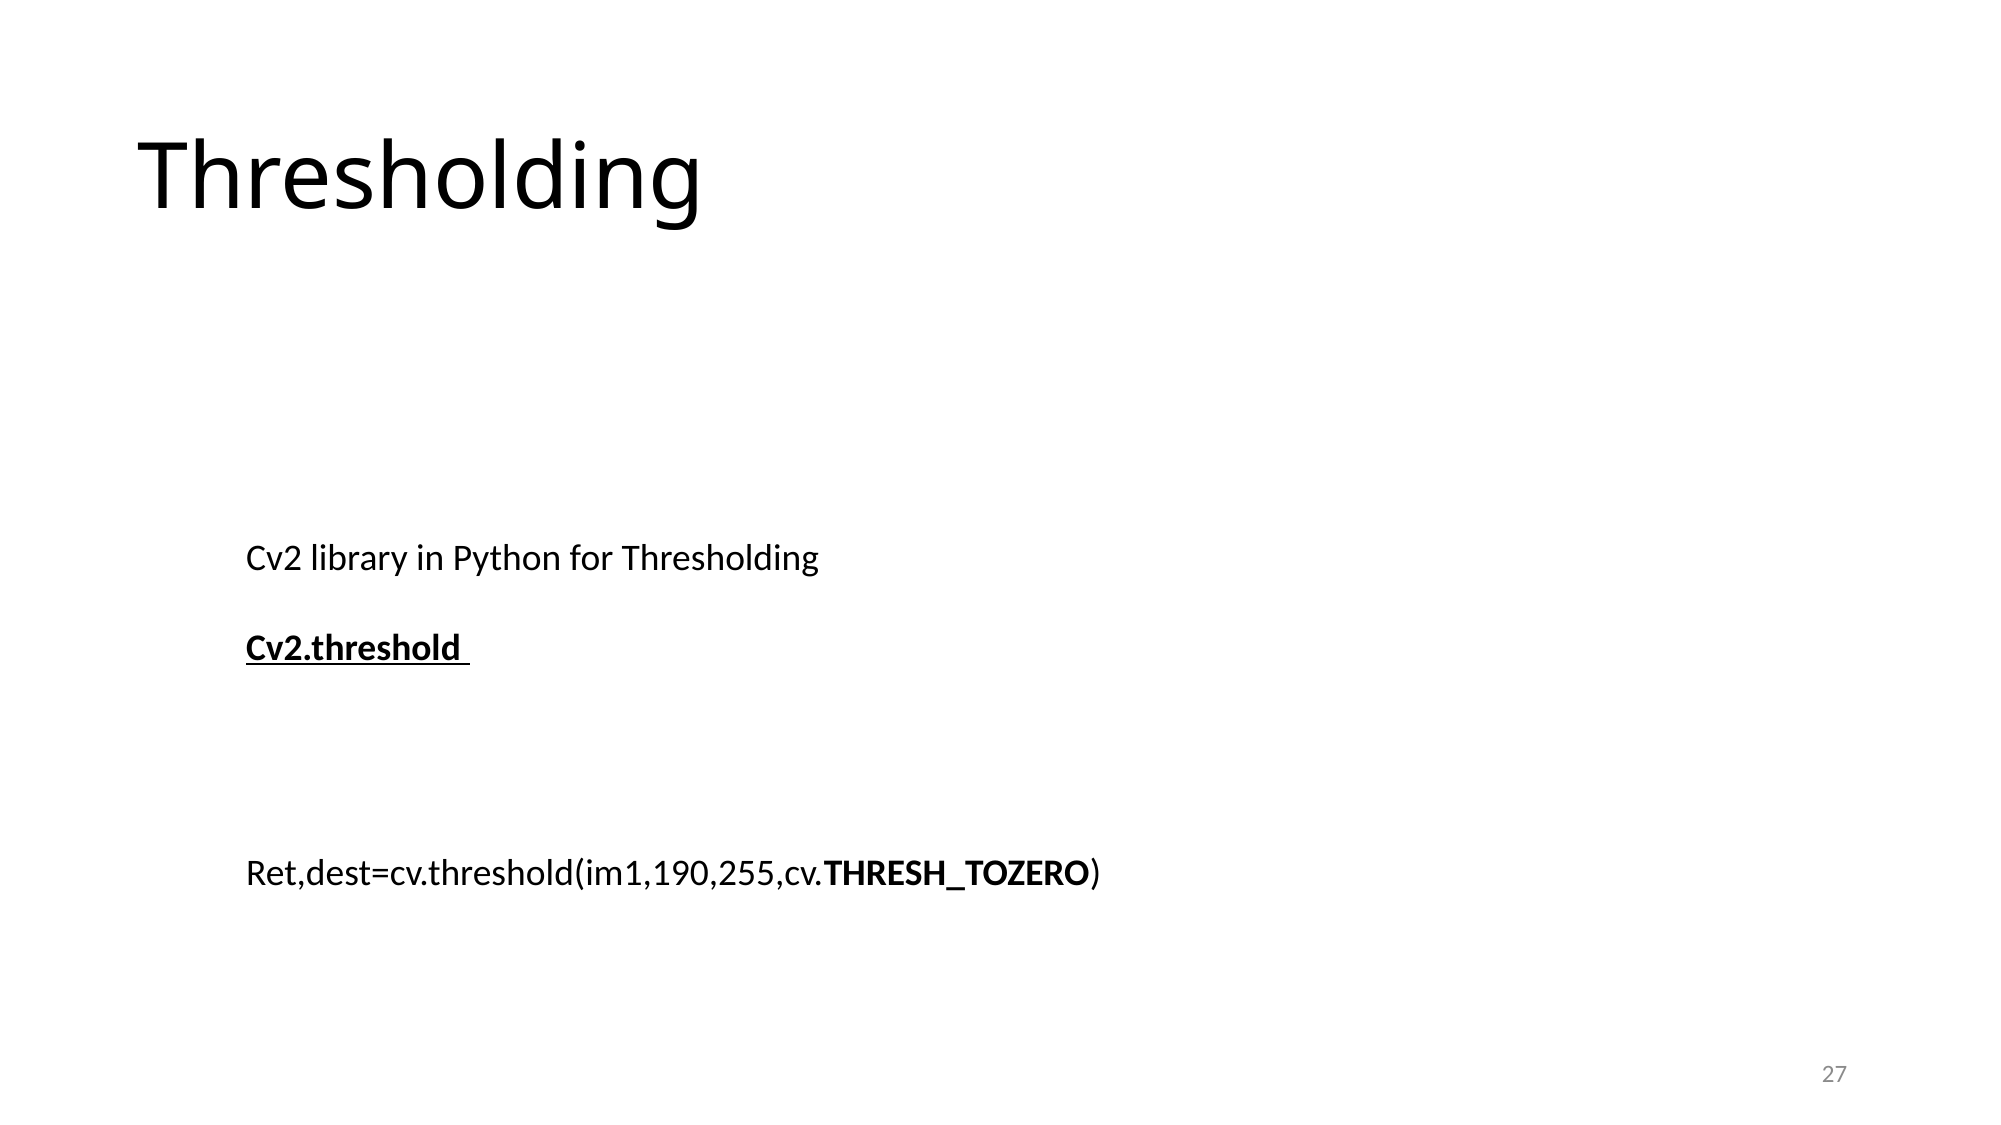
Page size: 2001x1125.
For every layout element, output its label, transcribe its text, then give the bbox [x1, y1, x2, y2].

slide_number 27 [1412, 1042, 1863, 1103]
text_box Cv2 library in Python for Thresholding Cv2.threshold Ret,dest=cv.threshold(im1,190,255,cv.THRESH_TOZERO) [231, 525, 1683, 900]
title Thresholding [122, 56, 1792, 302]
